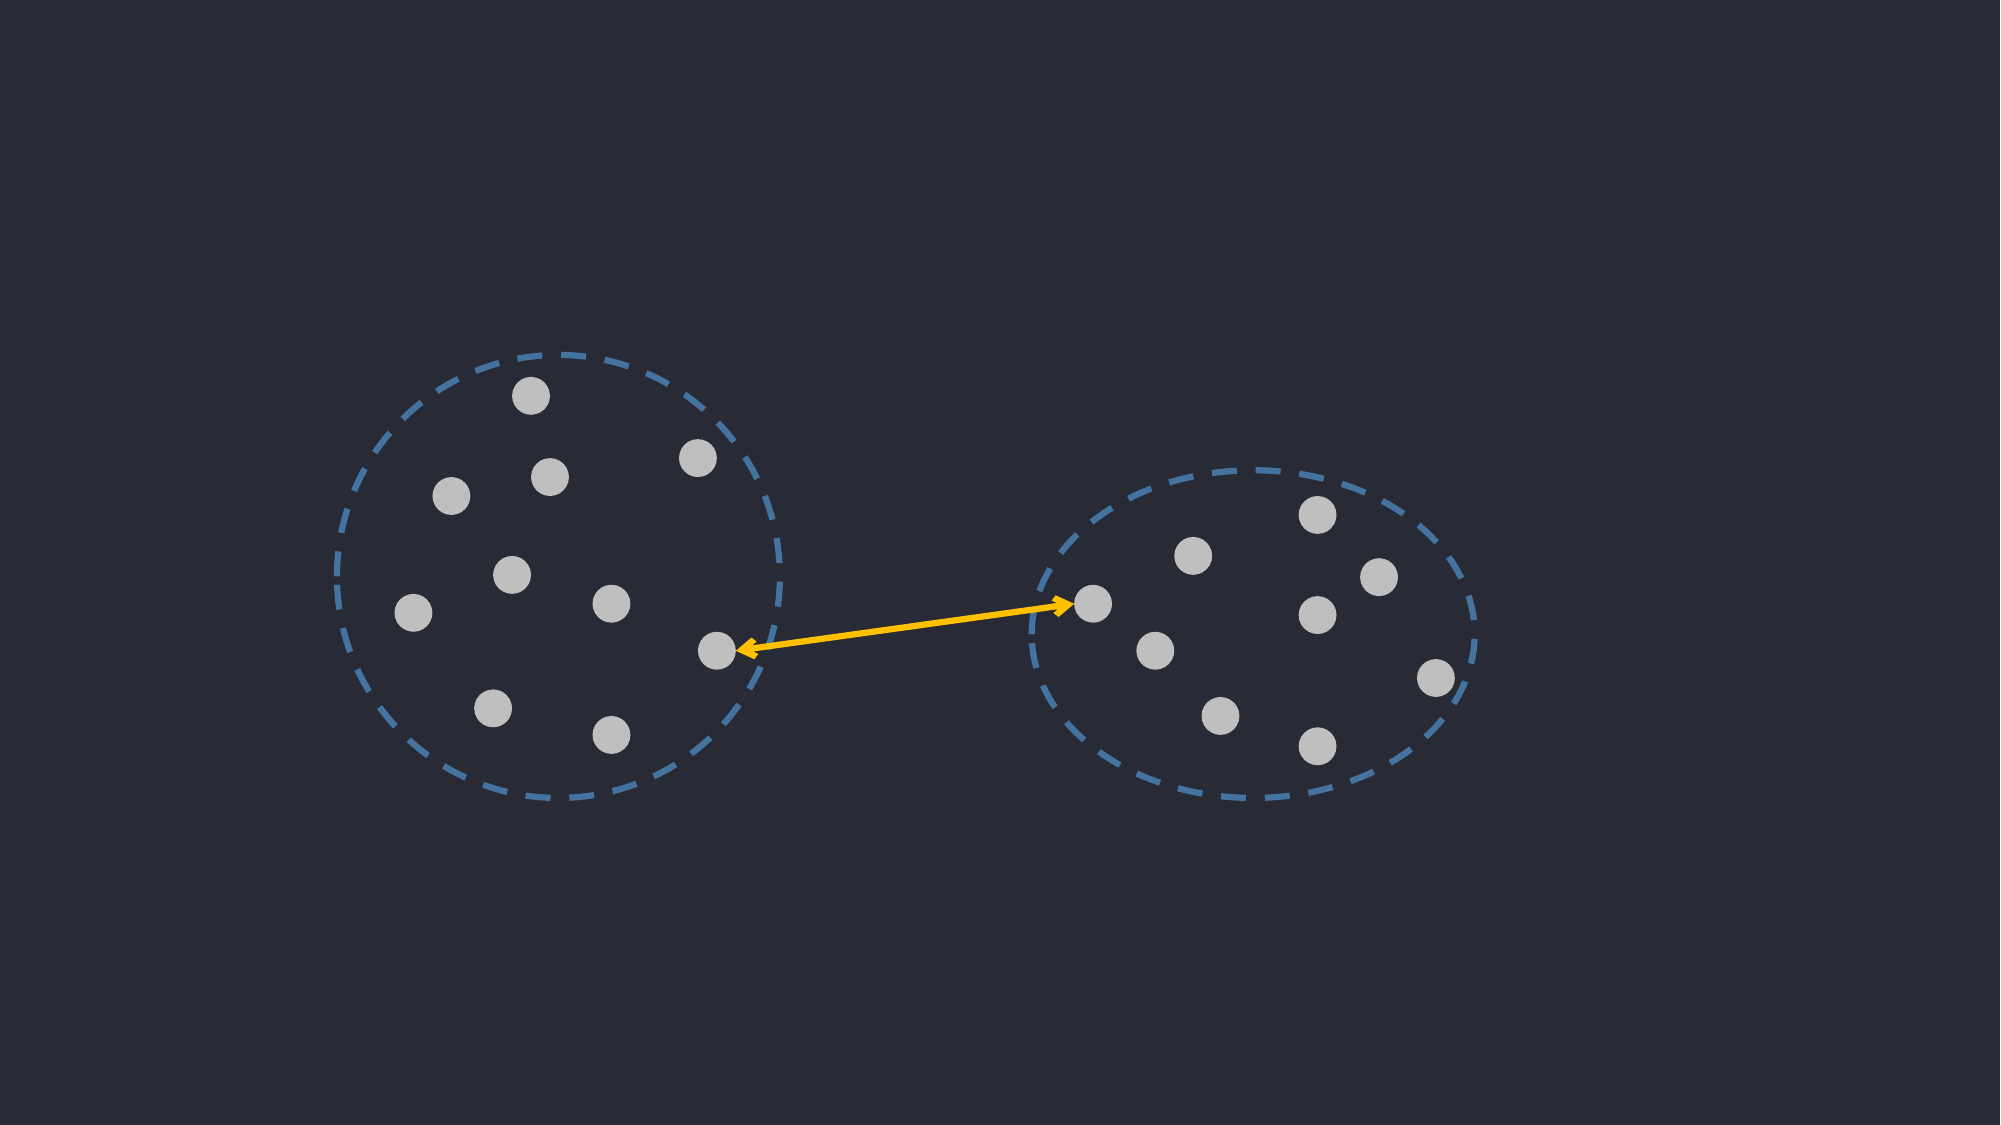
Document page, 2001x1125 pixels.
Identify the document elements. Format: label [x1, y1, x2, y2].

text_box [1359, 557, 1400, 598]
text_box [431, 476, 472, 517]
text_box [1173, 535, 1214, 576]
text_box [1200, 695, 1241, 736]
text_box [696, 630, 736, 671]
text_box [1415, 658, 1456, 699]
text_box [473, 688, 514, 729]
text_box [735, 603, 1075, 651]
text_box [1297, 595, 1338, 636]
text_box [335, 353, 781, 799]
text_box [1073, 583, 1114, 624]
text_box [1297, 494, 1338, 535]
text_box [529, 457, 570, 498]
text_box [591, 714, 632, 755]
text_box [1297, 726, 1338, 767]
text_box [492, 554, 533, 595]
text_box [591, 583, 632, 624]
text_box [511, 375, 552, 416]
text_box [393, 592, 434, 633]
text_box [677, 438, 718, 479]
text_box [1135, 630, 1176, 671]
text_box [1033, 469, 1476, 799]
